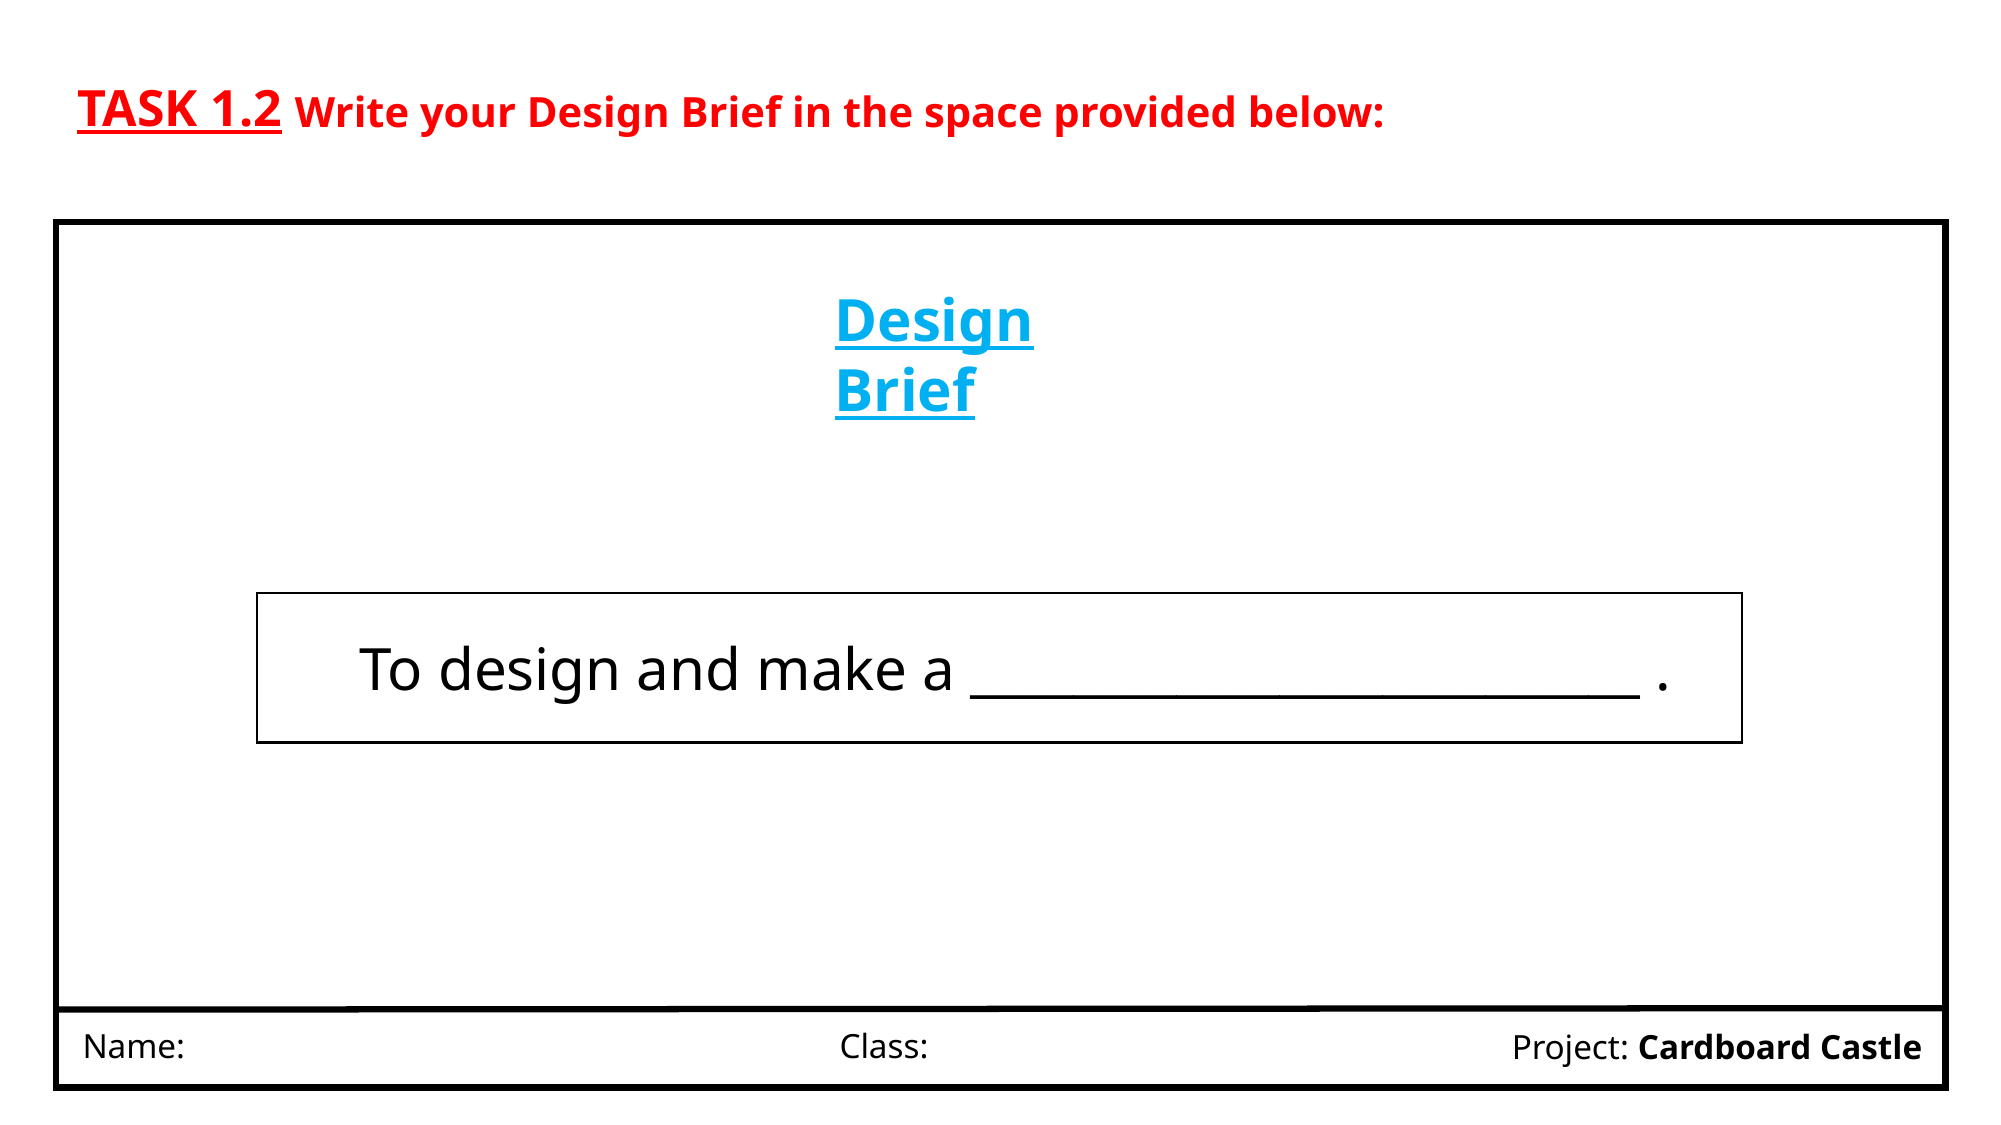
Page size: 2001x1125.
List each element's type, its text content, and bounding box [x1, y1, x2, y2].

text_box TASK 1.2 [62, 68, 297, 144]
text_box Write your Design Brief in the space provided below: [280, 78, 1400, 144]
text_box Project: Cardboard Castle [1497, 1019, 1938, 1074]
text_box Name: [67, 1018, 201, 1073]
text_box [55, 221, 1947, 1088]
text_box [256, 592, 1743, 744]
text_box Design Brief [819, 275, 1183, 430]
text_box Class: [824, 1018, 944, 1073]
